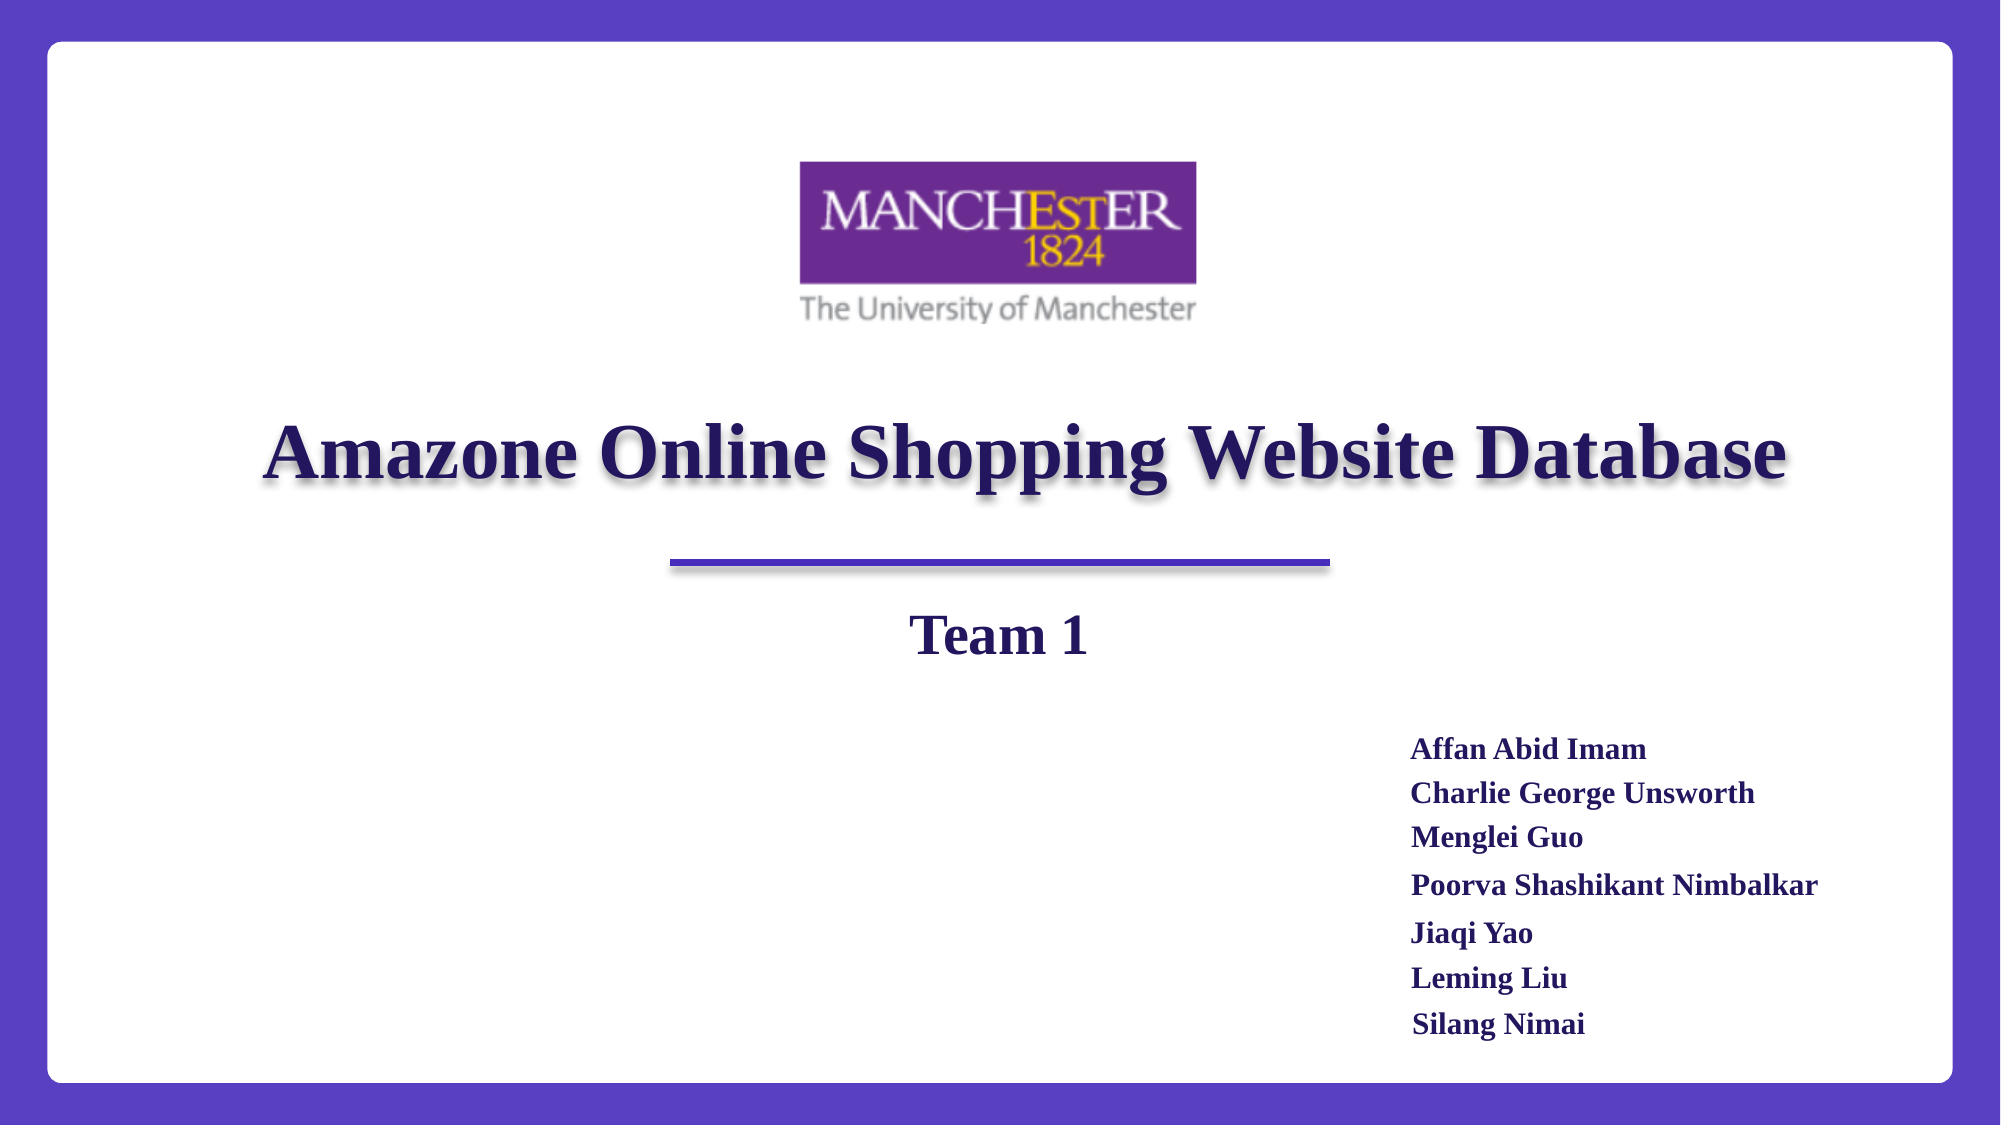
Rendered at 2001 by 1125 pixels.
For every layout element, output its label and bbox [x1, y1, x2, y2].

picture [794, 151, 1206, 324]
